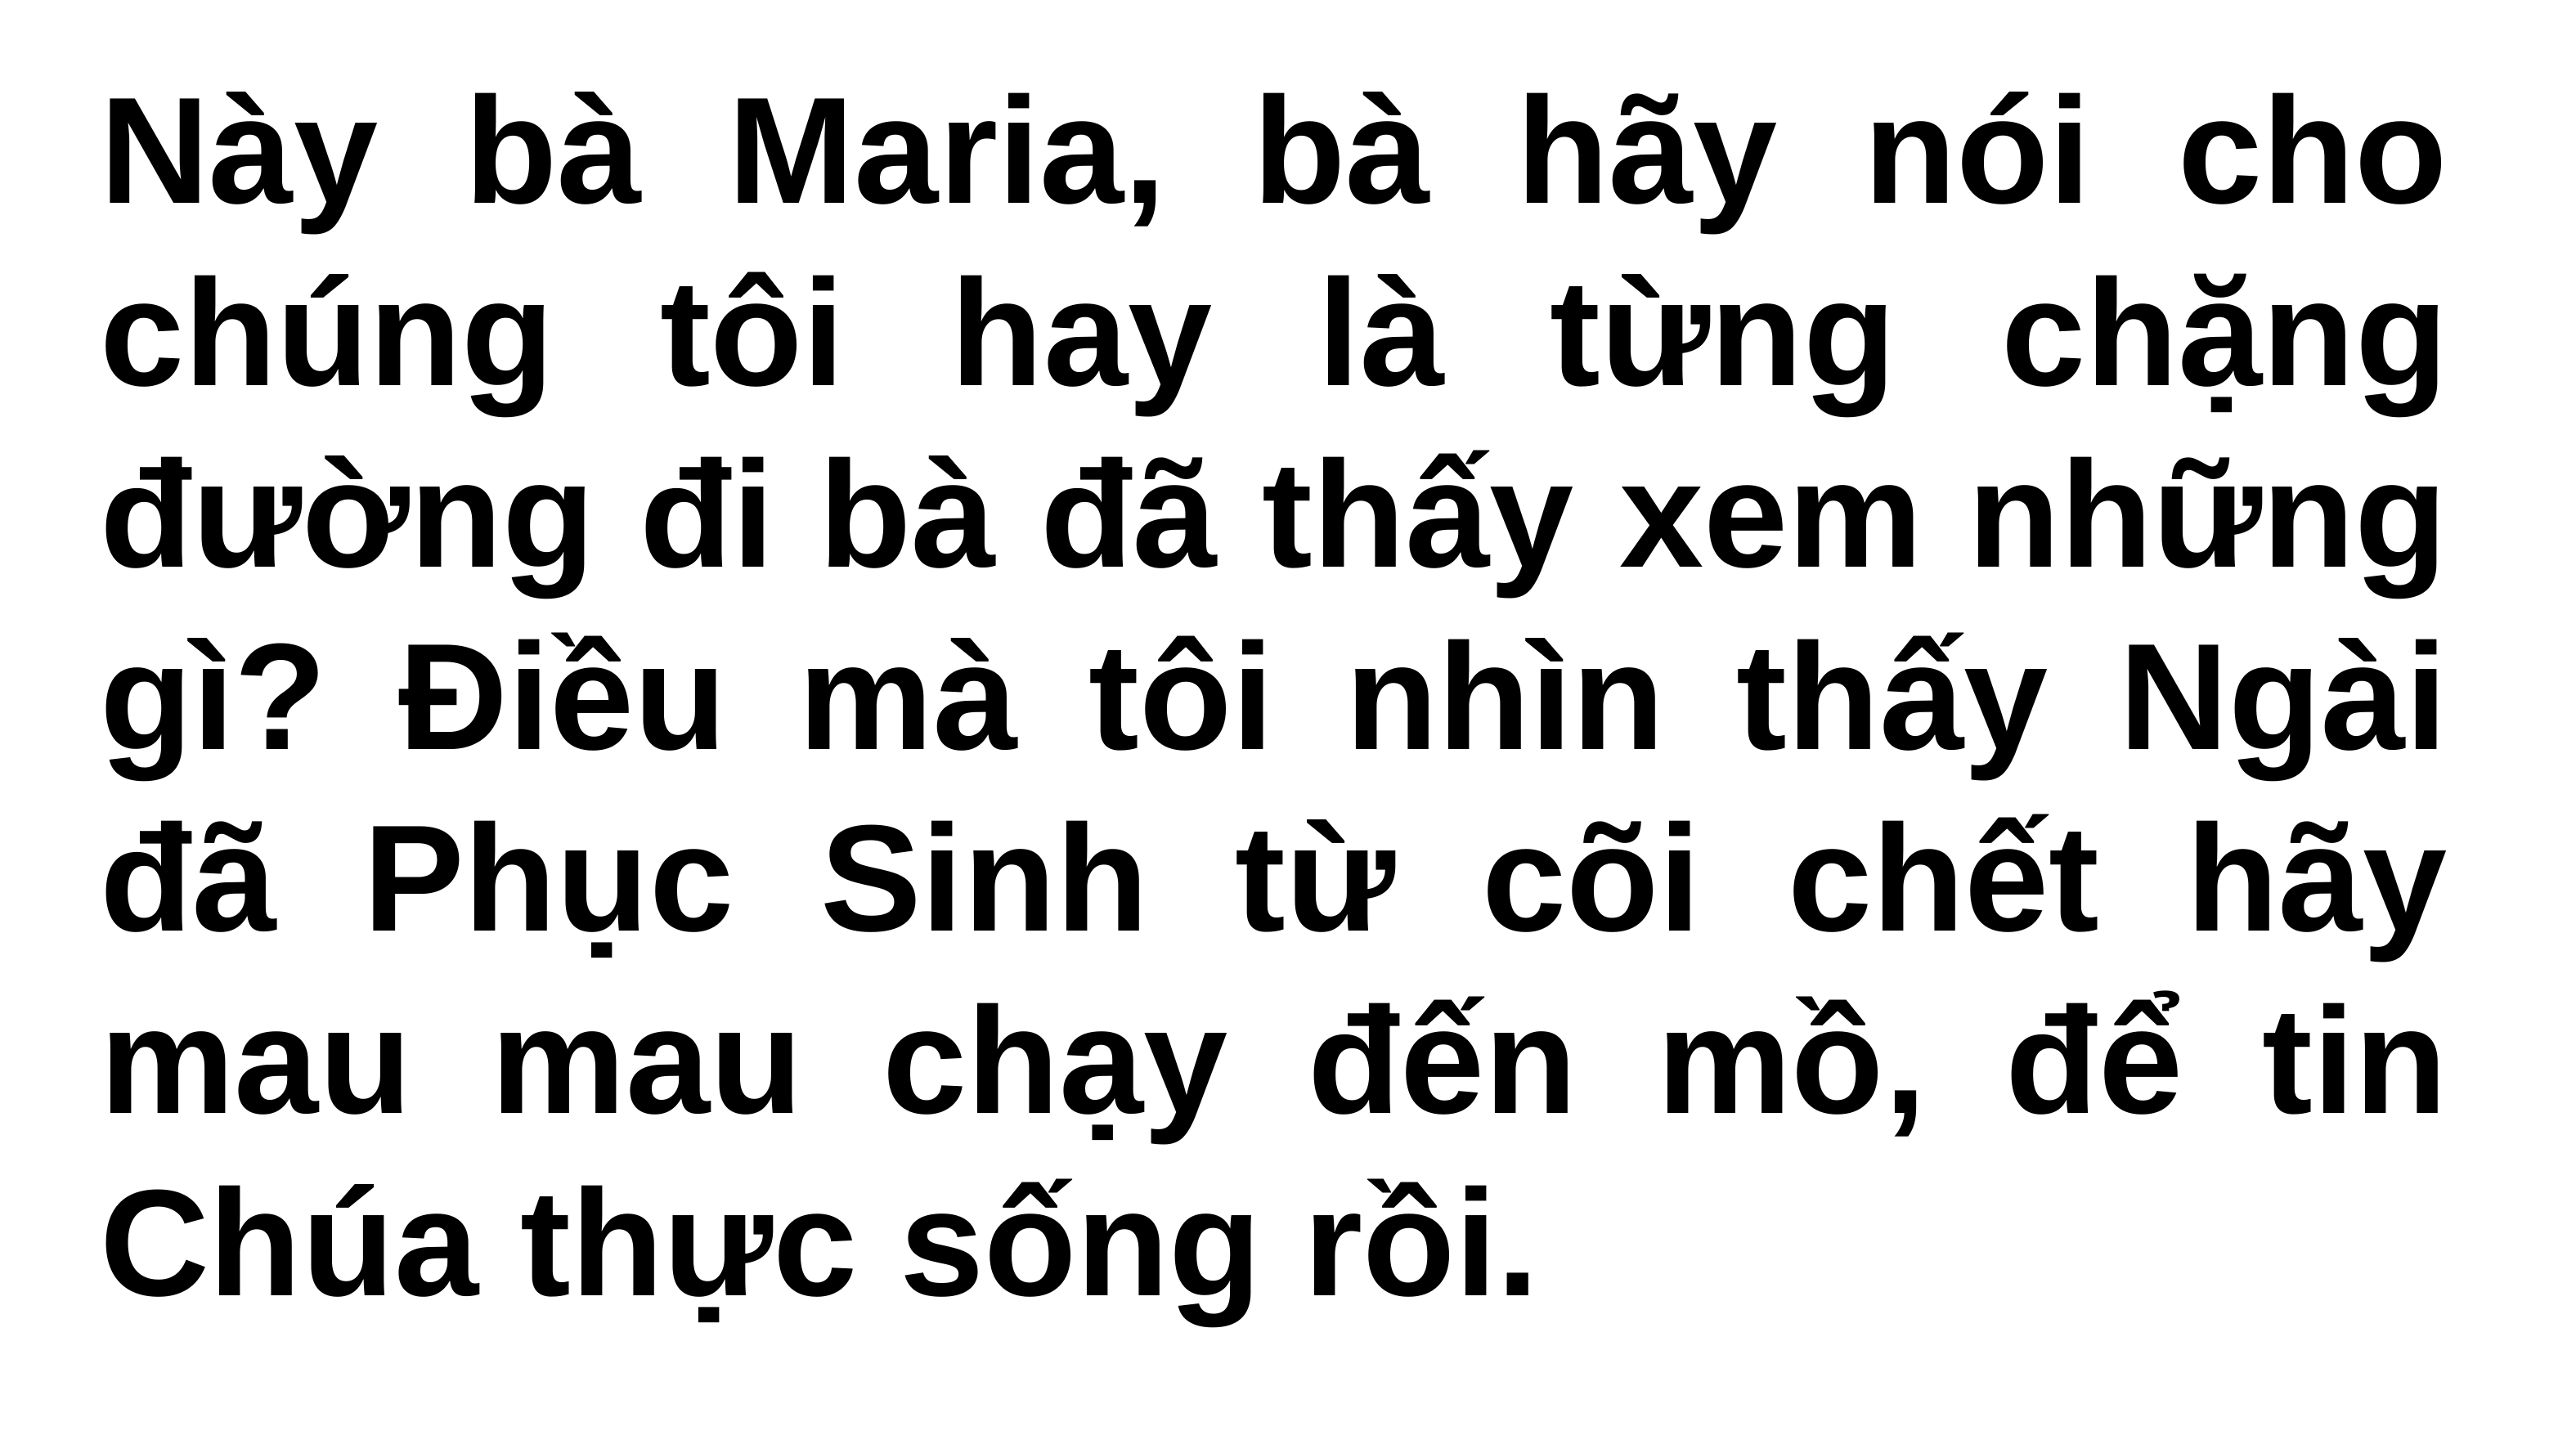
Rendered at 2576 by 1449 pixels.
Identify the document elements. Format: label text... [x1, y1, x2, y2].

list Này bà Maria, bà hãy nói cho chúng tôi hay là từng chặng đường đi bà đã thấy xem những gì? Điều mà tôi nhìn thấy Ngài đã Phục Sinh từ cõi chết hãy mau mau chạy đến mồ, để tin Chúa thực sống rồi. [80, 42, 2471, 1406]
